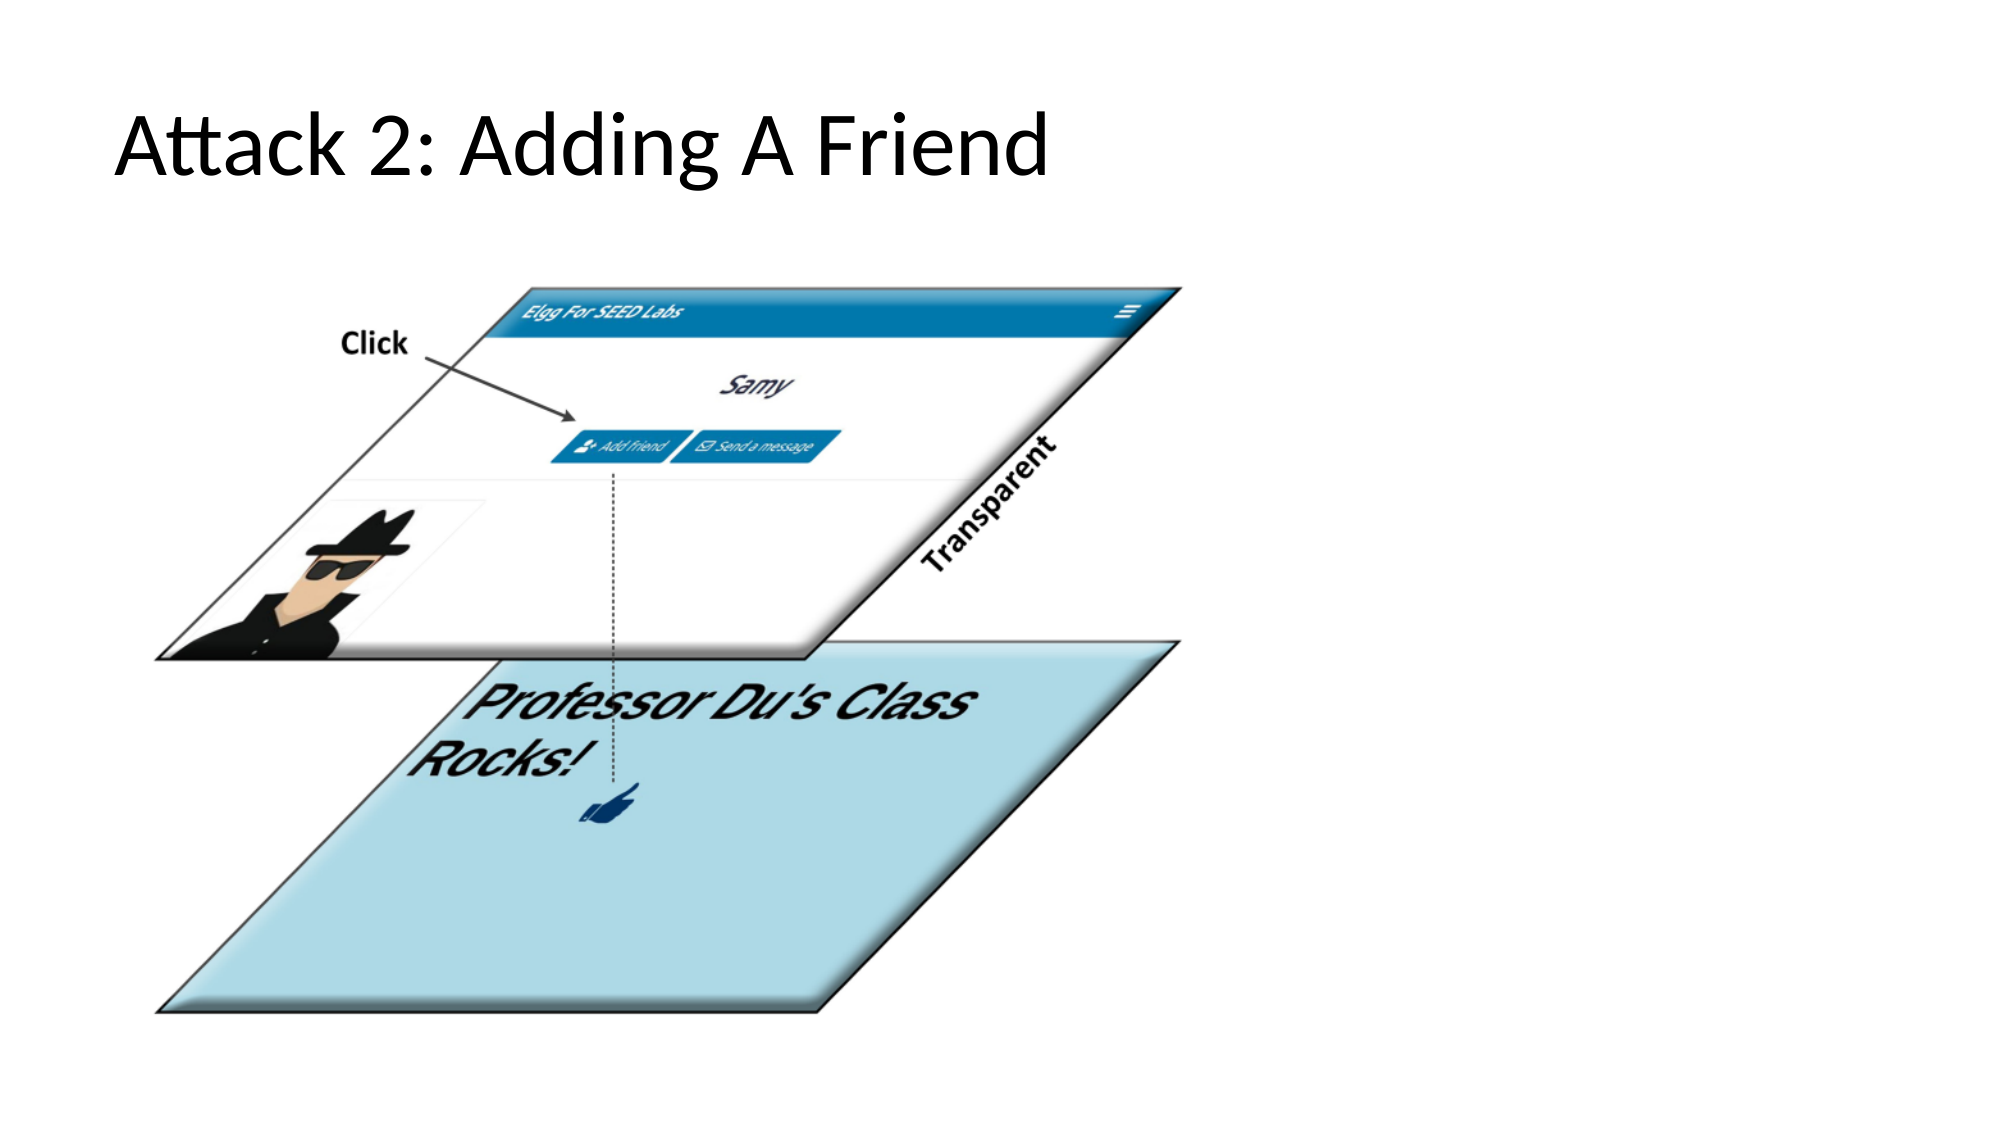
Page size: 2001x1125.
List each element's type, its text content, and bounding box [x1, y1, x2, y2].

title Attack 2: Adding A Friend [99, 45, 1900, 233]
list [137, 274, 1201, 1018]
